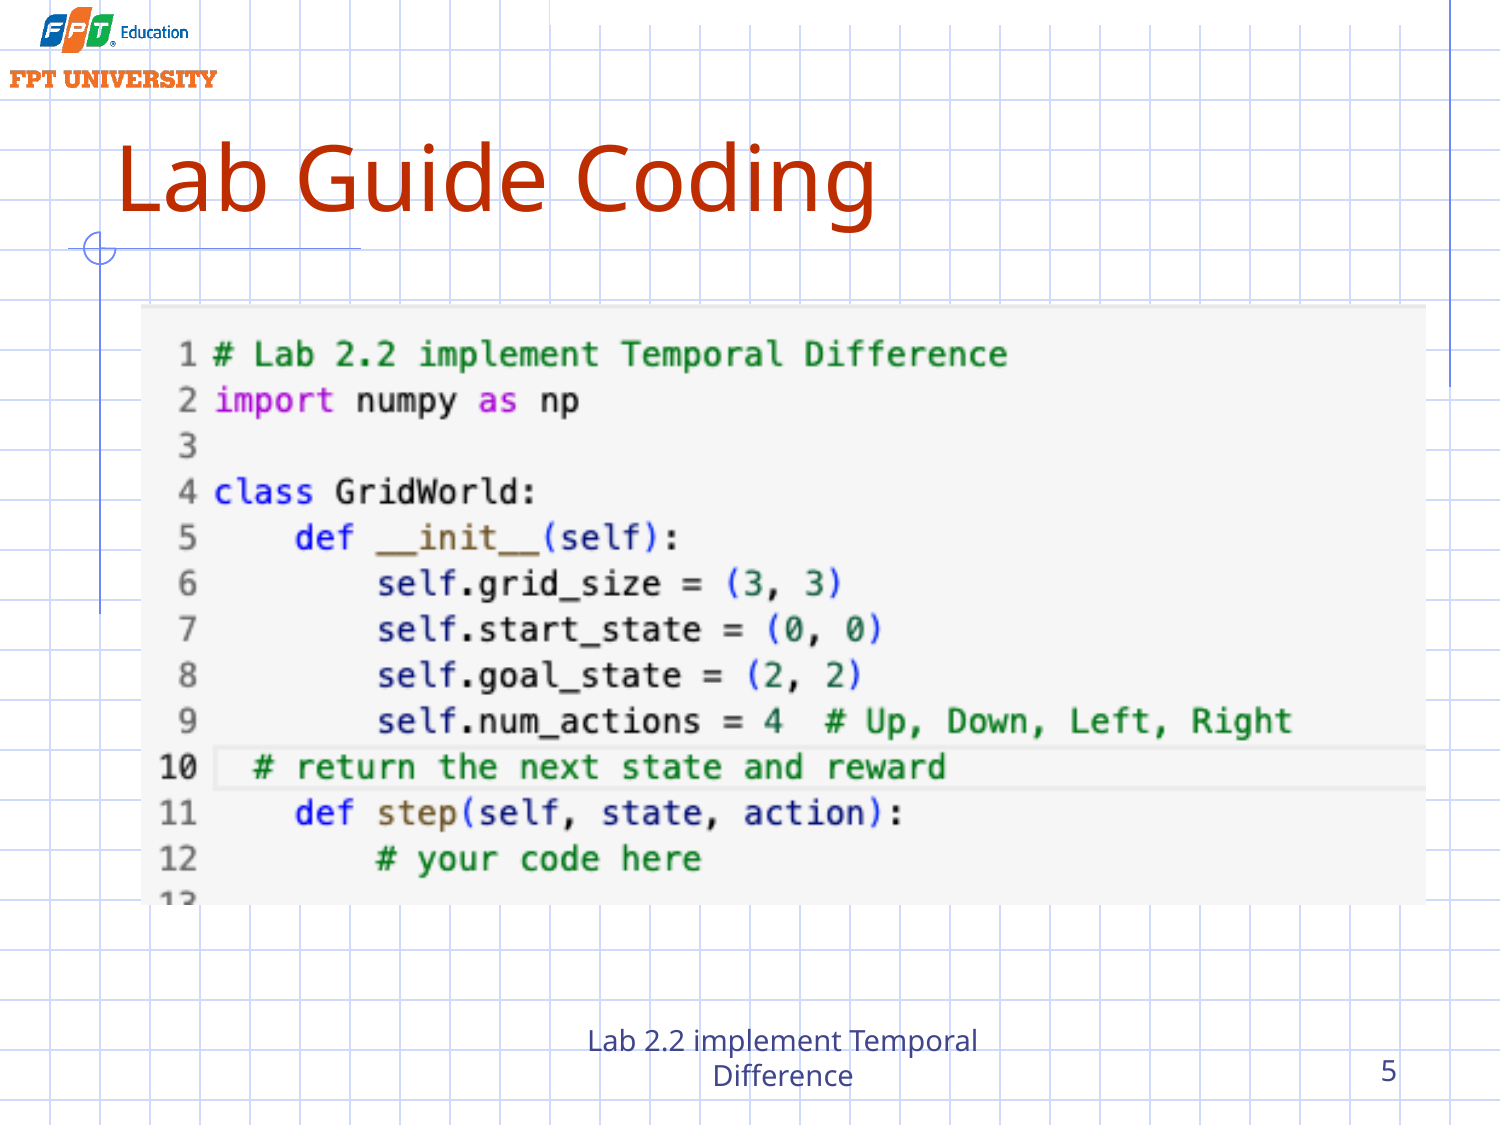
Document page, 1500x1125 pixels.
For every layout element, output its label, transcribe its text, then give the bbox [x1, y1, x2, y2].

picture [10, 6, 217, 88]
picture [141, 303, 1426, 906]
title Lab Guide Coding [99, 50, 1375, 238]
text_box Lab 2.2 implement Temporal Difference [503, 1024, 1063, 1100]
text_box 5 [1099, 1024, 1413, 1100]
